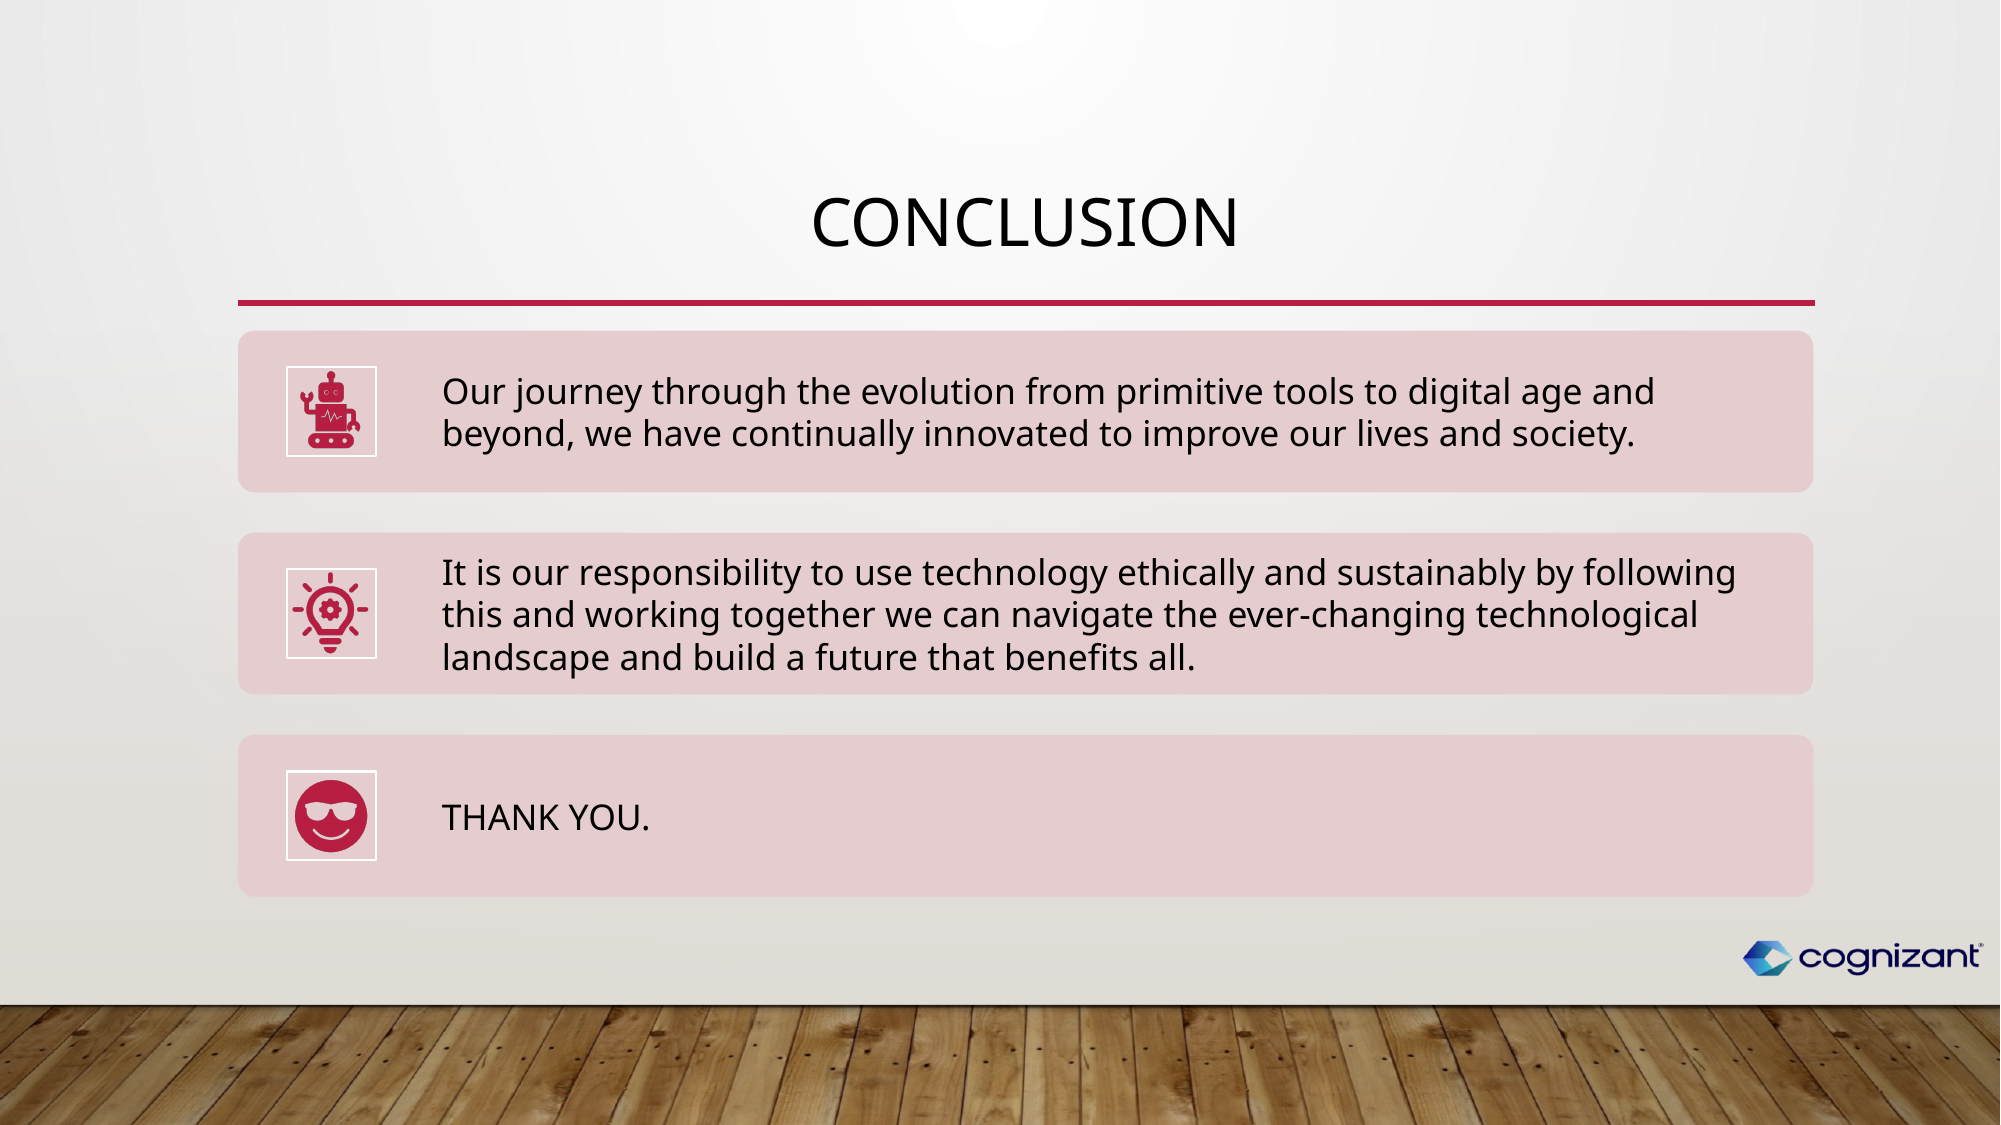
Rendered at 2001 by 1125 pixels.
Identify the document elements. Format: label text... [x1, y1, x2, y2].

title Conclusion [238, 131, 1814, 305]
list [237, 330, 1814, 897]
picture [0, 1005, 2000, 1125]
picture [1721, 922, 2000, 994]
